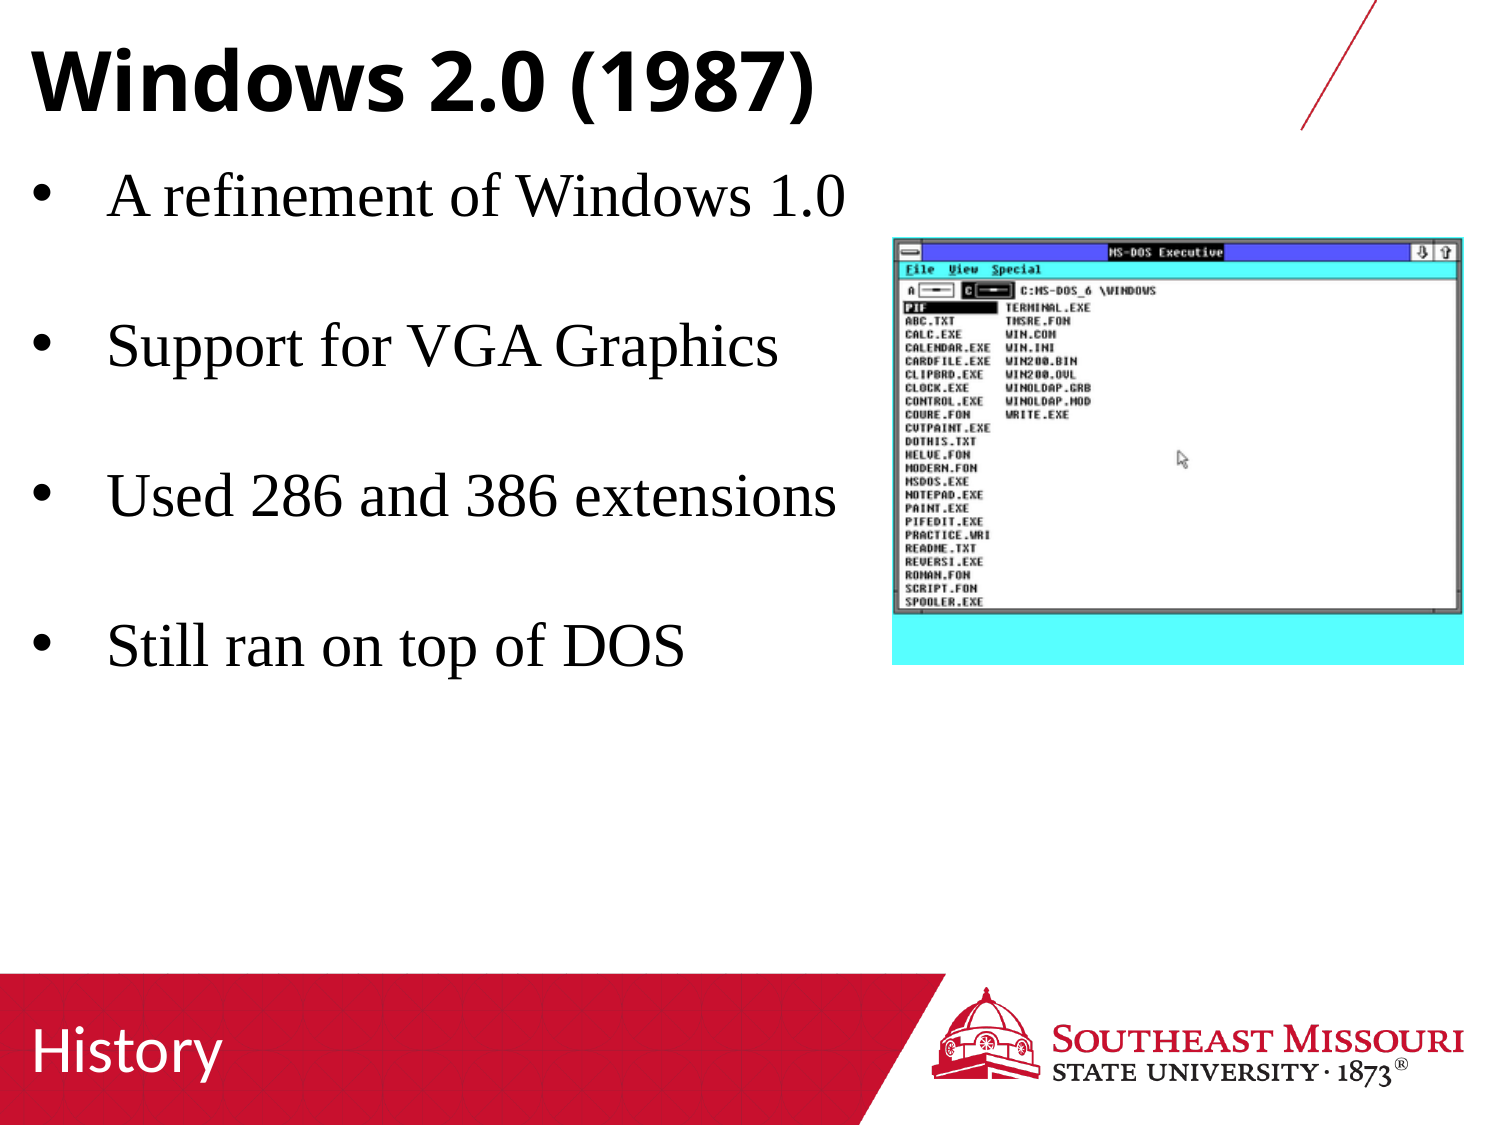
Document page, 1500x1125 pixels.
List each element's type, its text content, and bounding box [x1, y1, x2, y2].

text_box A refinement of Windows 1.0 Support for VGA Graphics Used 286 and 386 extensions Still ran on top of DOS [16, 146, 1476, 687]
text_box Windows 2.0 (1987) [16, 21, 1476, 136]
picture [0, 0, 1500, 1125]
text_box History [16, 998, 847, 1093]
